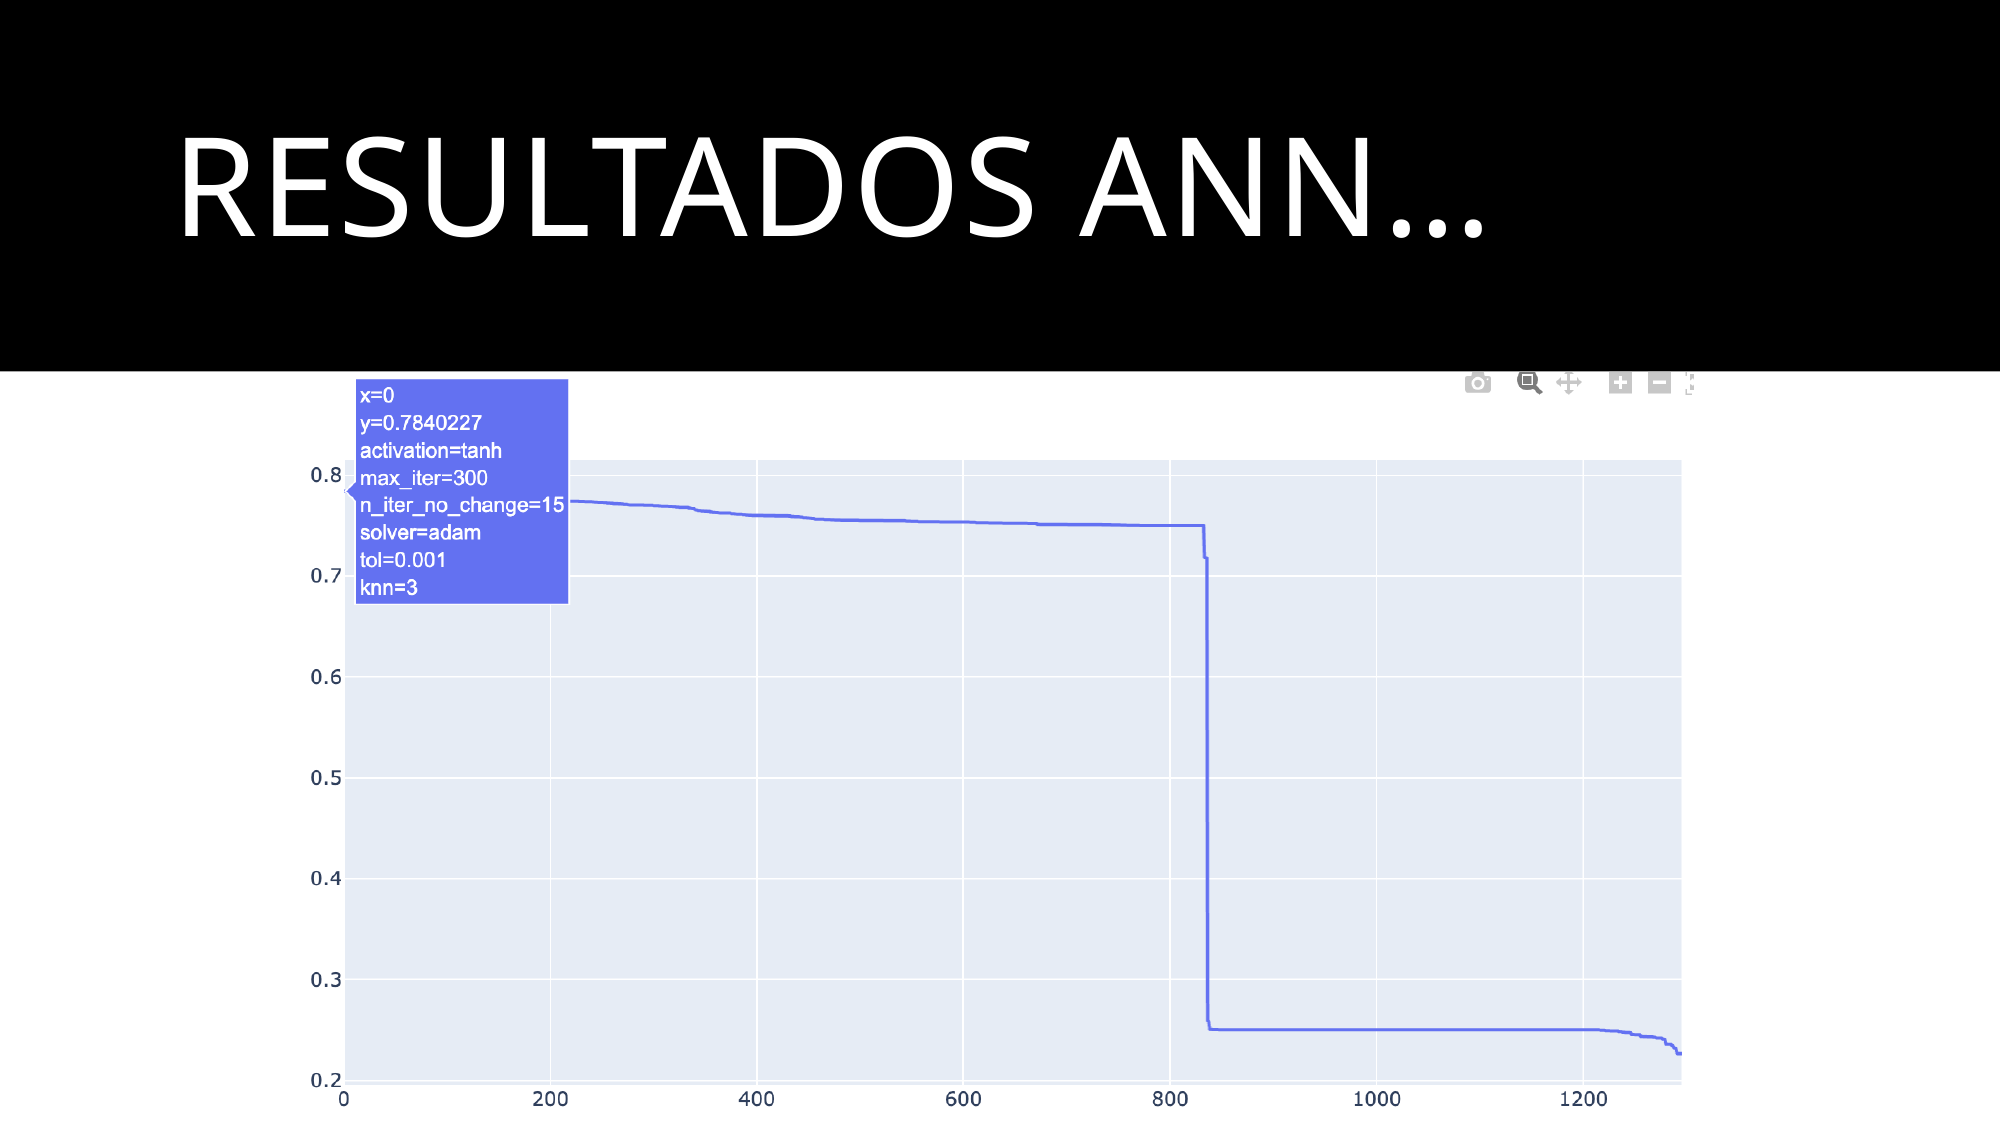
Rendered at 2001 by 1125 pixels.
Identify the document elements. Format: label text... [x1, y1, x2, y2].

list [306, 372, 1694, 1125]
title Resultados ANN… [157, 52, 1842, 332]
